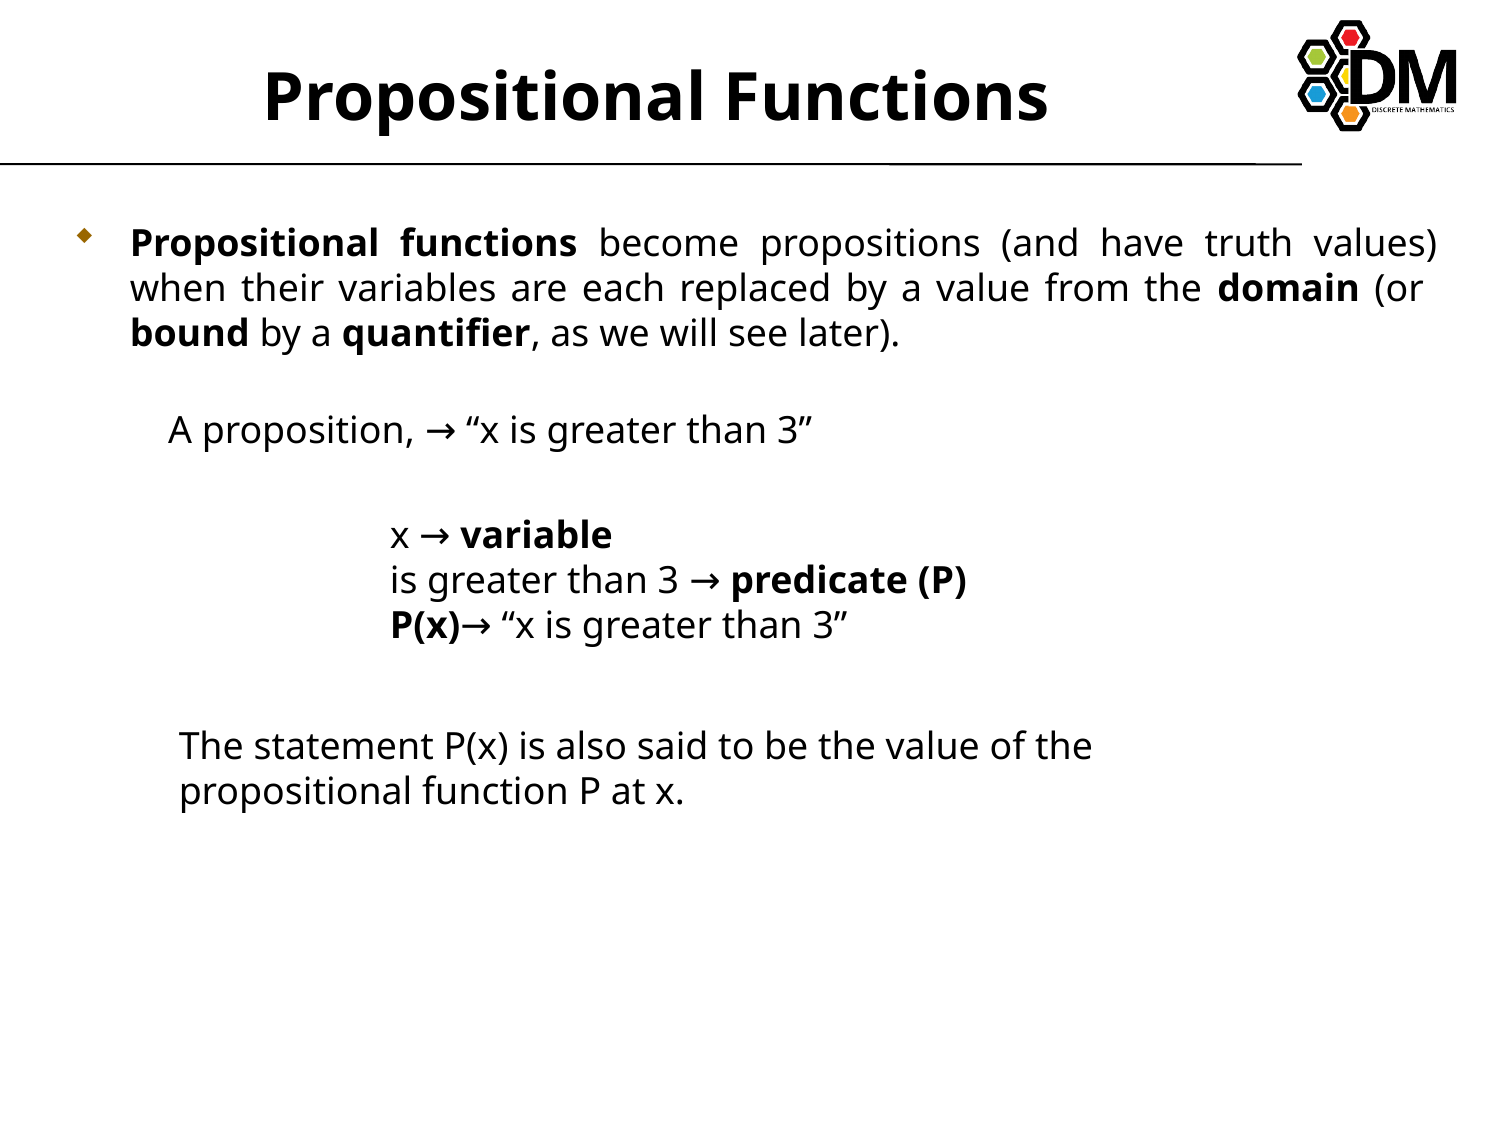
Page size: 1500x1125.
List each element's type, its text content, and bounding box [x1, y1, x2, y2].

text_box x → variable is greater than 3 → predicate (P) P(x)→ “x is greater than 3” [374, 503, 1008, 654]
title Propositional Functions [11, 23, 1301, 165]
text_box The statement P(x) is also said to be the value of the propositional function P at x. [163, 714, 1348, 820]
text_box A proposition, → “x is greater than 3” [153, 398, 828, 459]
picture [1278, 11, 1477, 141]
list Propositional functions become propositions (and have truth values) when their variables are each replaced by a value from the domain (or bound by a quantifier, as we will see later). [58, 210, 1454, 364]
